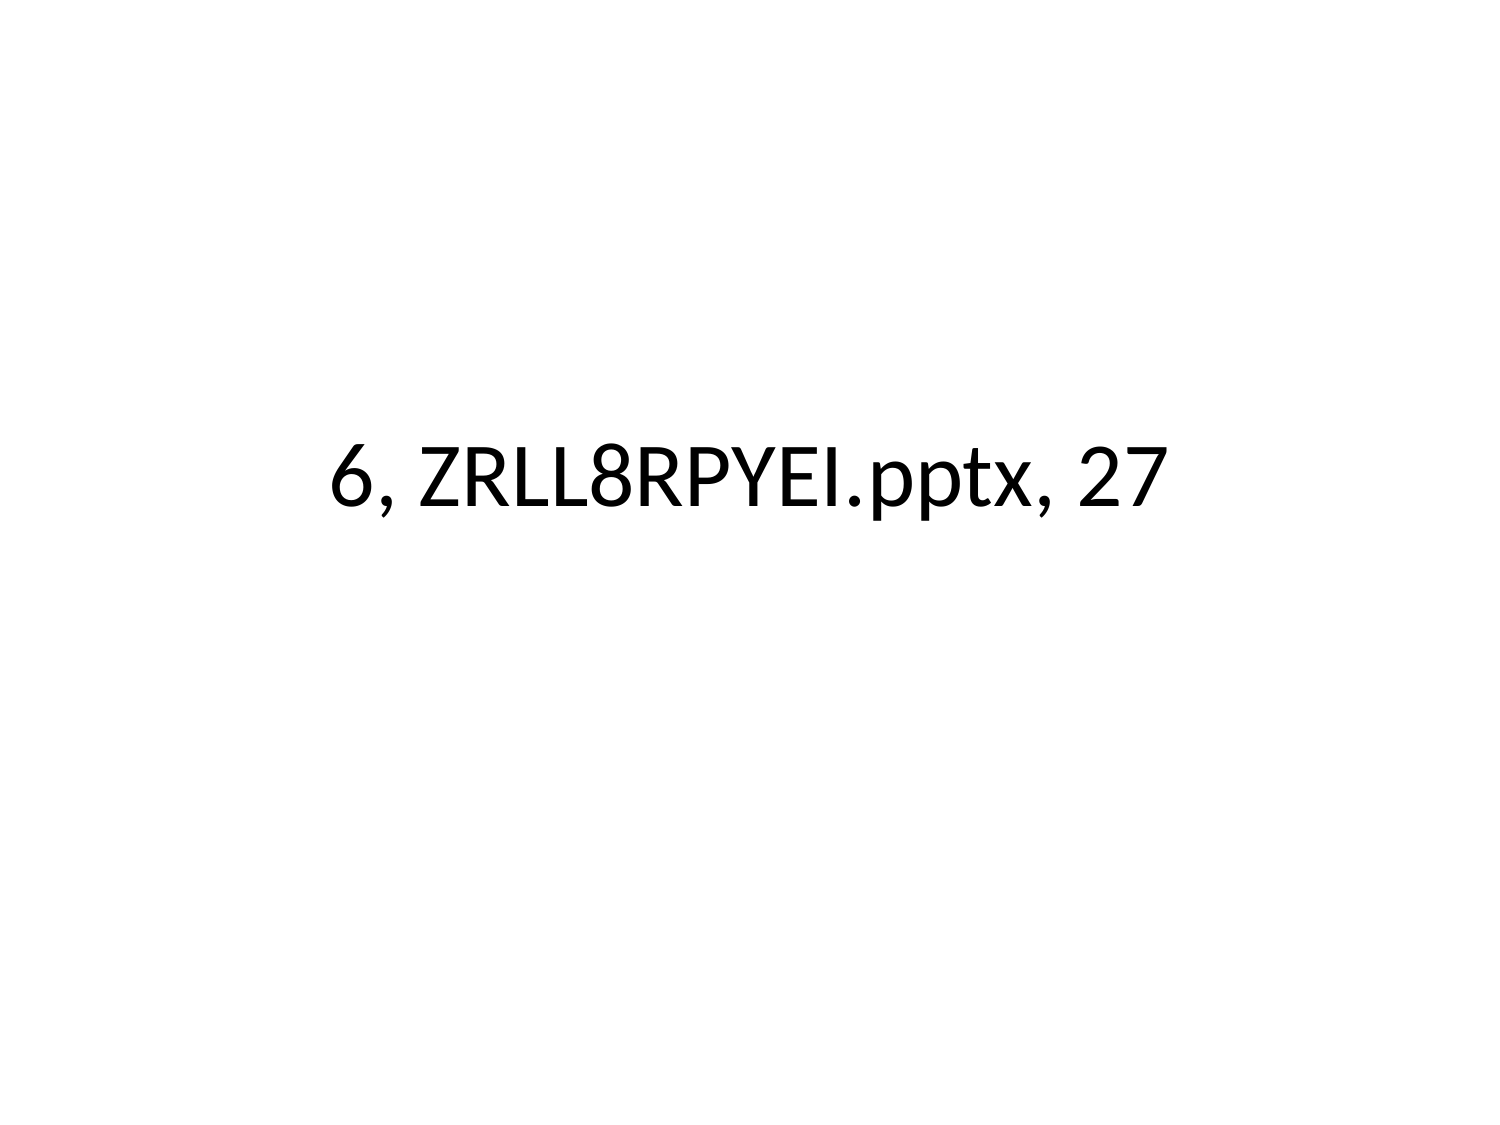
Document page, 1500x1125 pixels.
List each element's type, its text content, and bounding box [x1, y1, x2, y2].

title 6, ZRLL8RPYEI.pptx, 27 [112, 349, 1388, 591]
